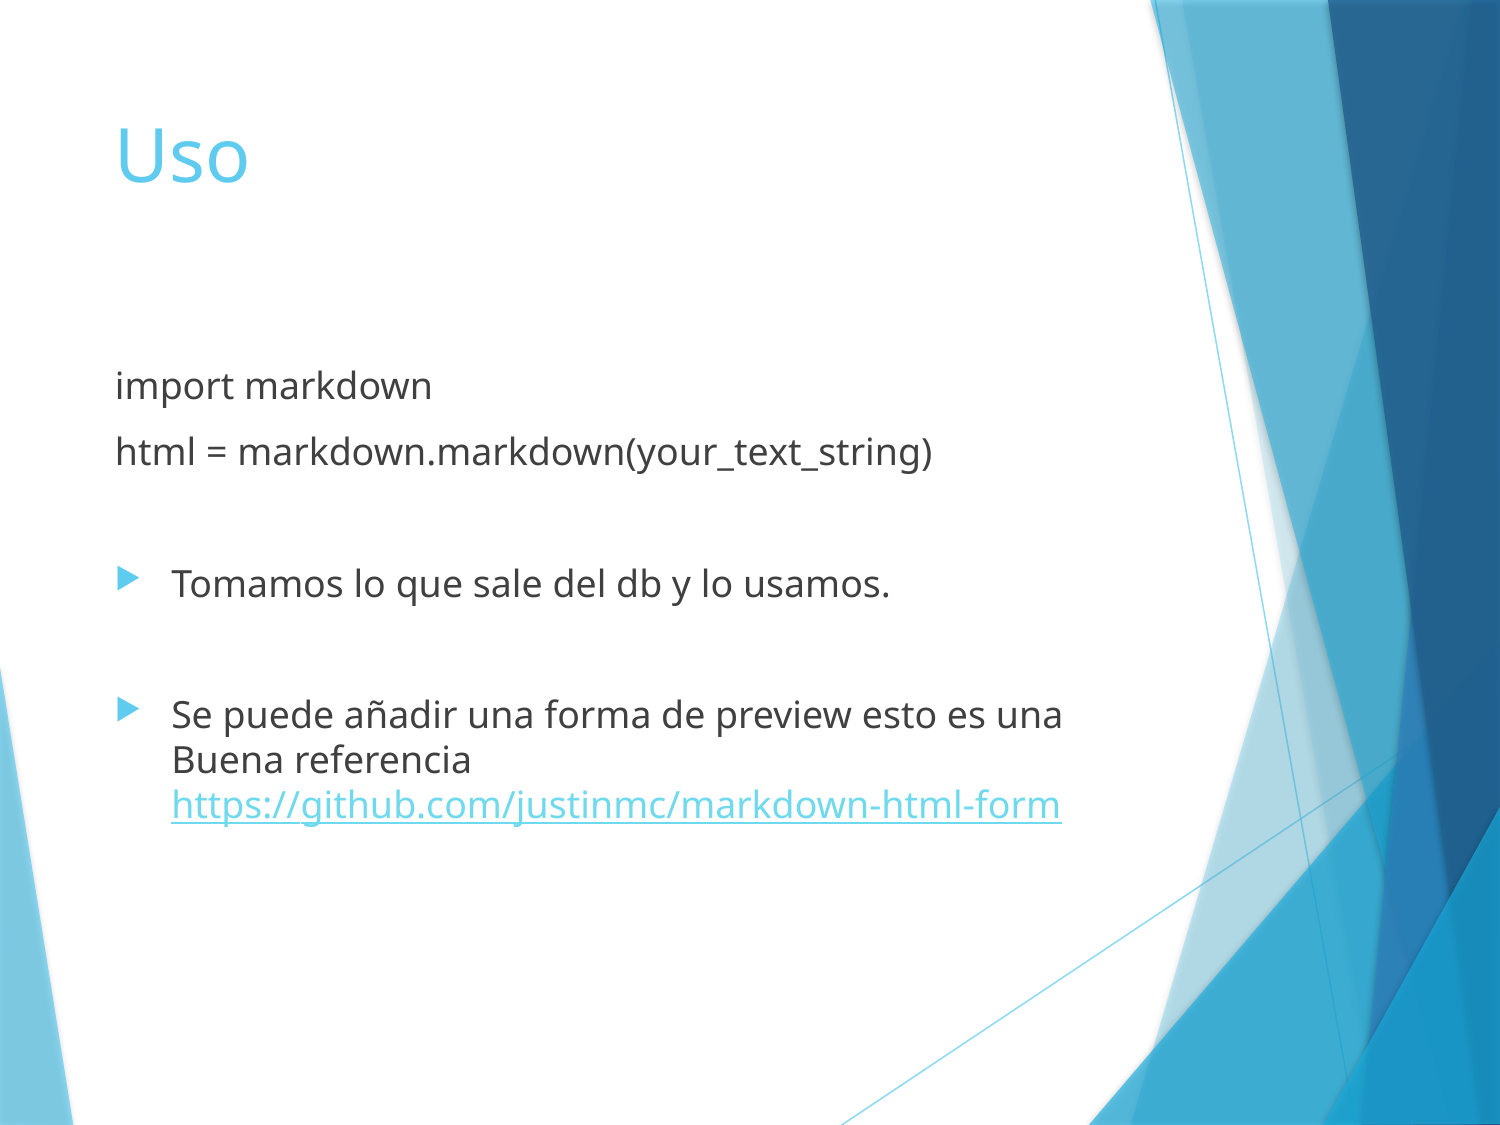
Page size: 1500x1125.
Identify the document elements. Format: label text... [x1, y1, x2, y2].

list import markdown html = markdown.markdown(your_text_string) Tomamos lo que sale del db y lo usamos. Se puede añadir una forma de preview esto es una Buena referencia https://github.com/justinmc/markdown-html-form [99, 354, 1142, 992]
title Uso [99, 99, 1142, 317]
